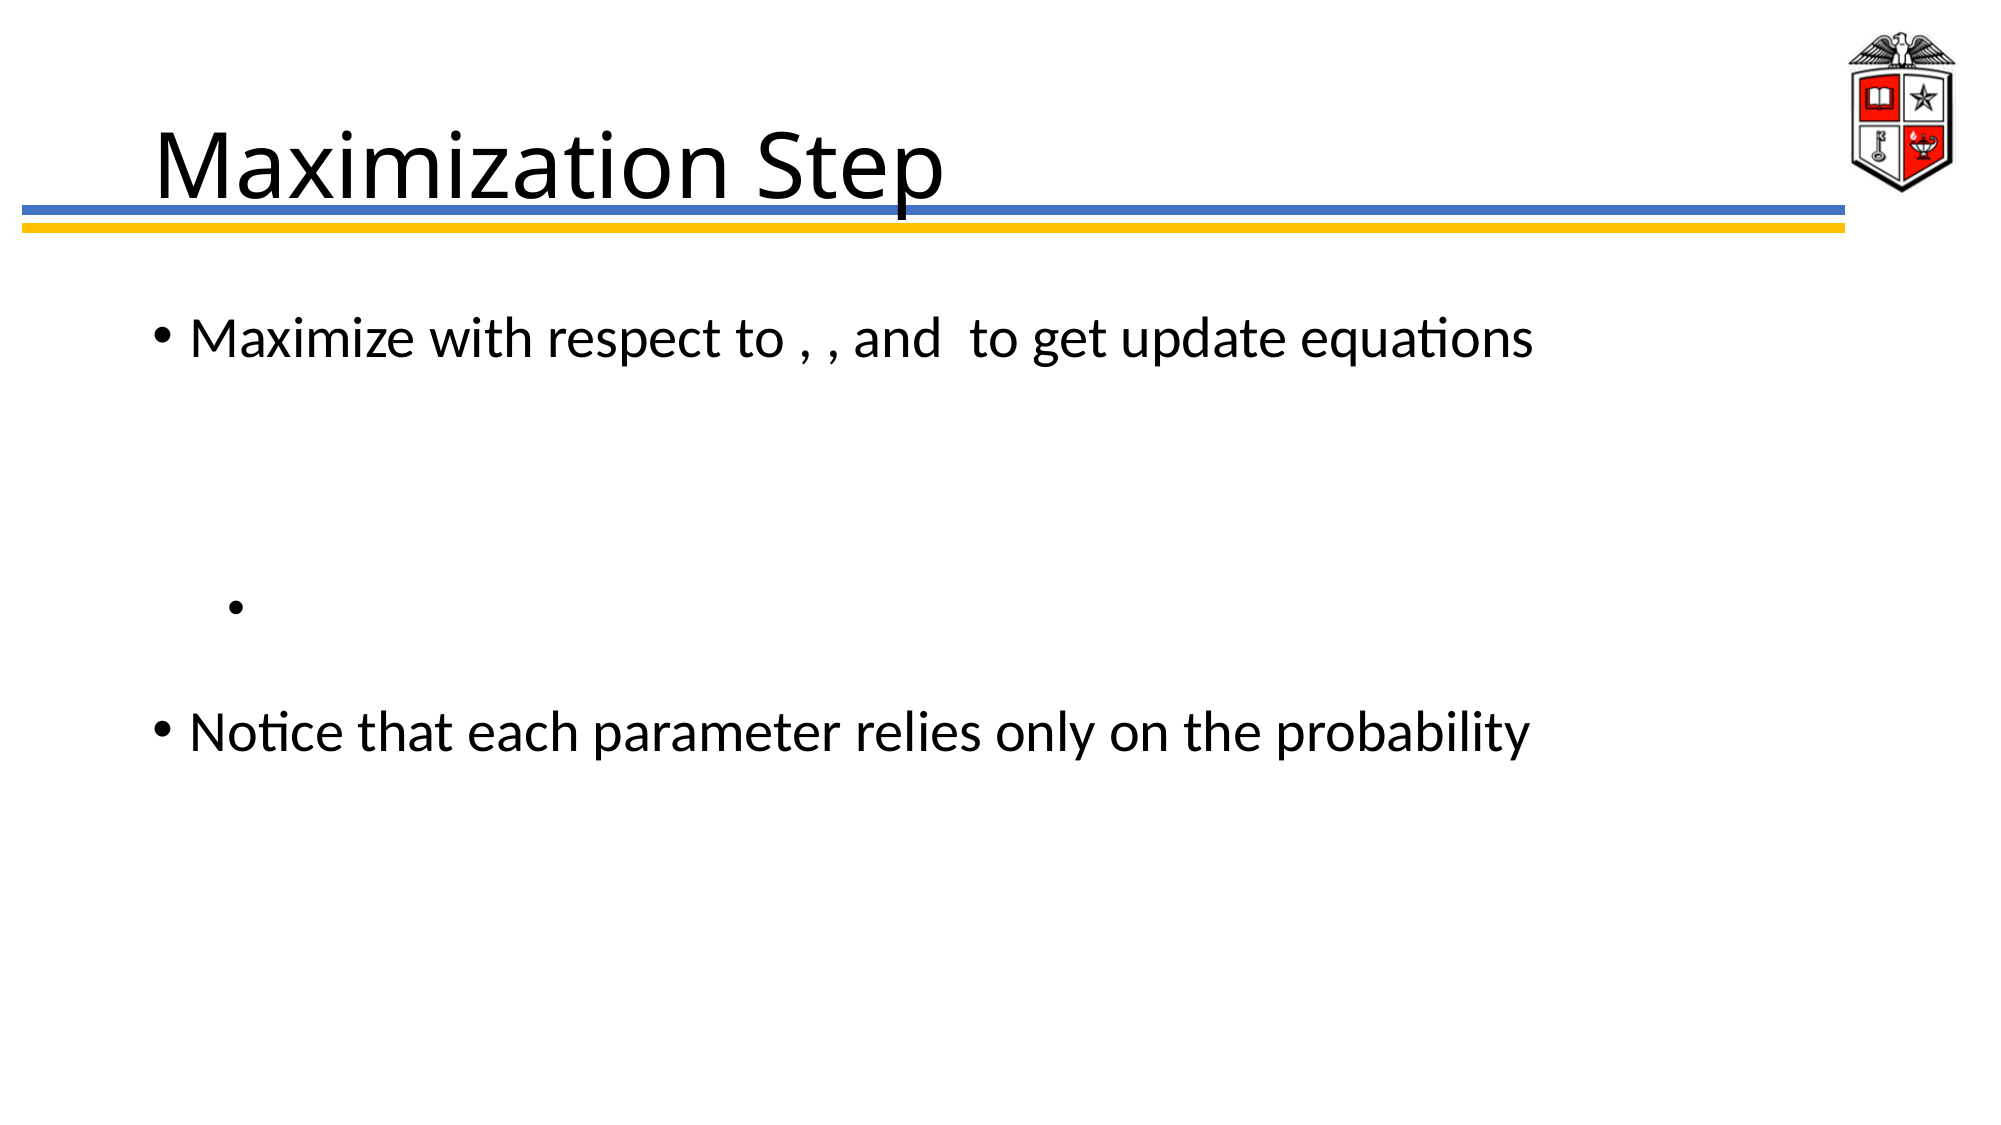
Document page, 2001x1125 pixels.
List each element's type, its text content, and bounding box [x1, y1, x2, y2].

picture [1837, 28, 1974, 200]
title Maximization Step [137, 59, 1863, 278]
